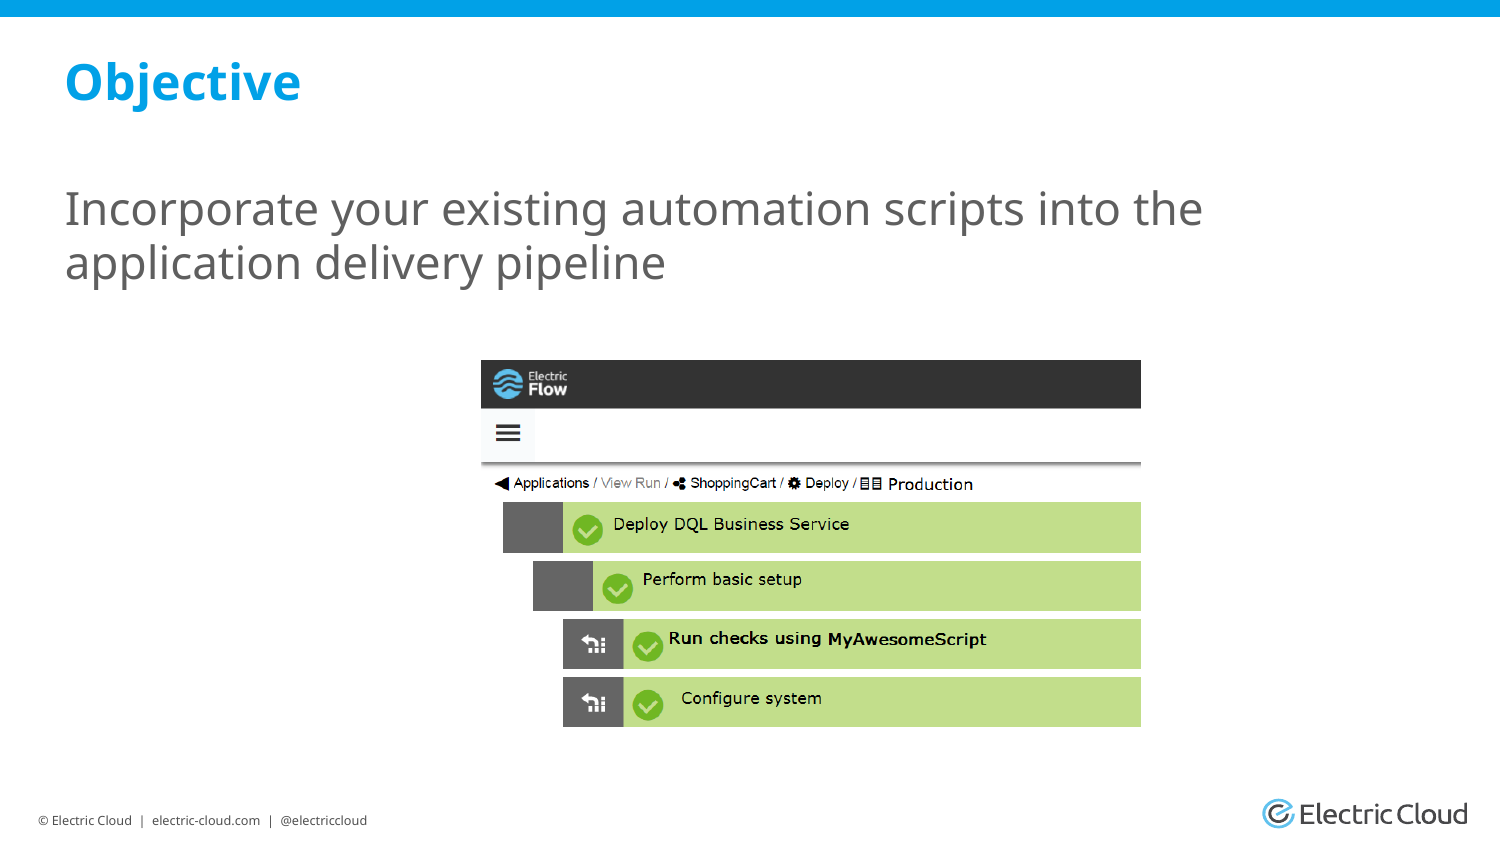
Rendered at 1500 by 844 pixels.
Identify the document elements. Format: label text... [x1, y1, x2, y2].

picture [474, 351, 1147, 734]
title Objective [50, 42, 1385, 119]
list Incorporate your existing automation scripts into the application delivery pipeline [50, 171, 1385, 713]
